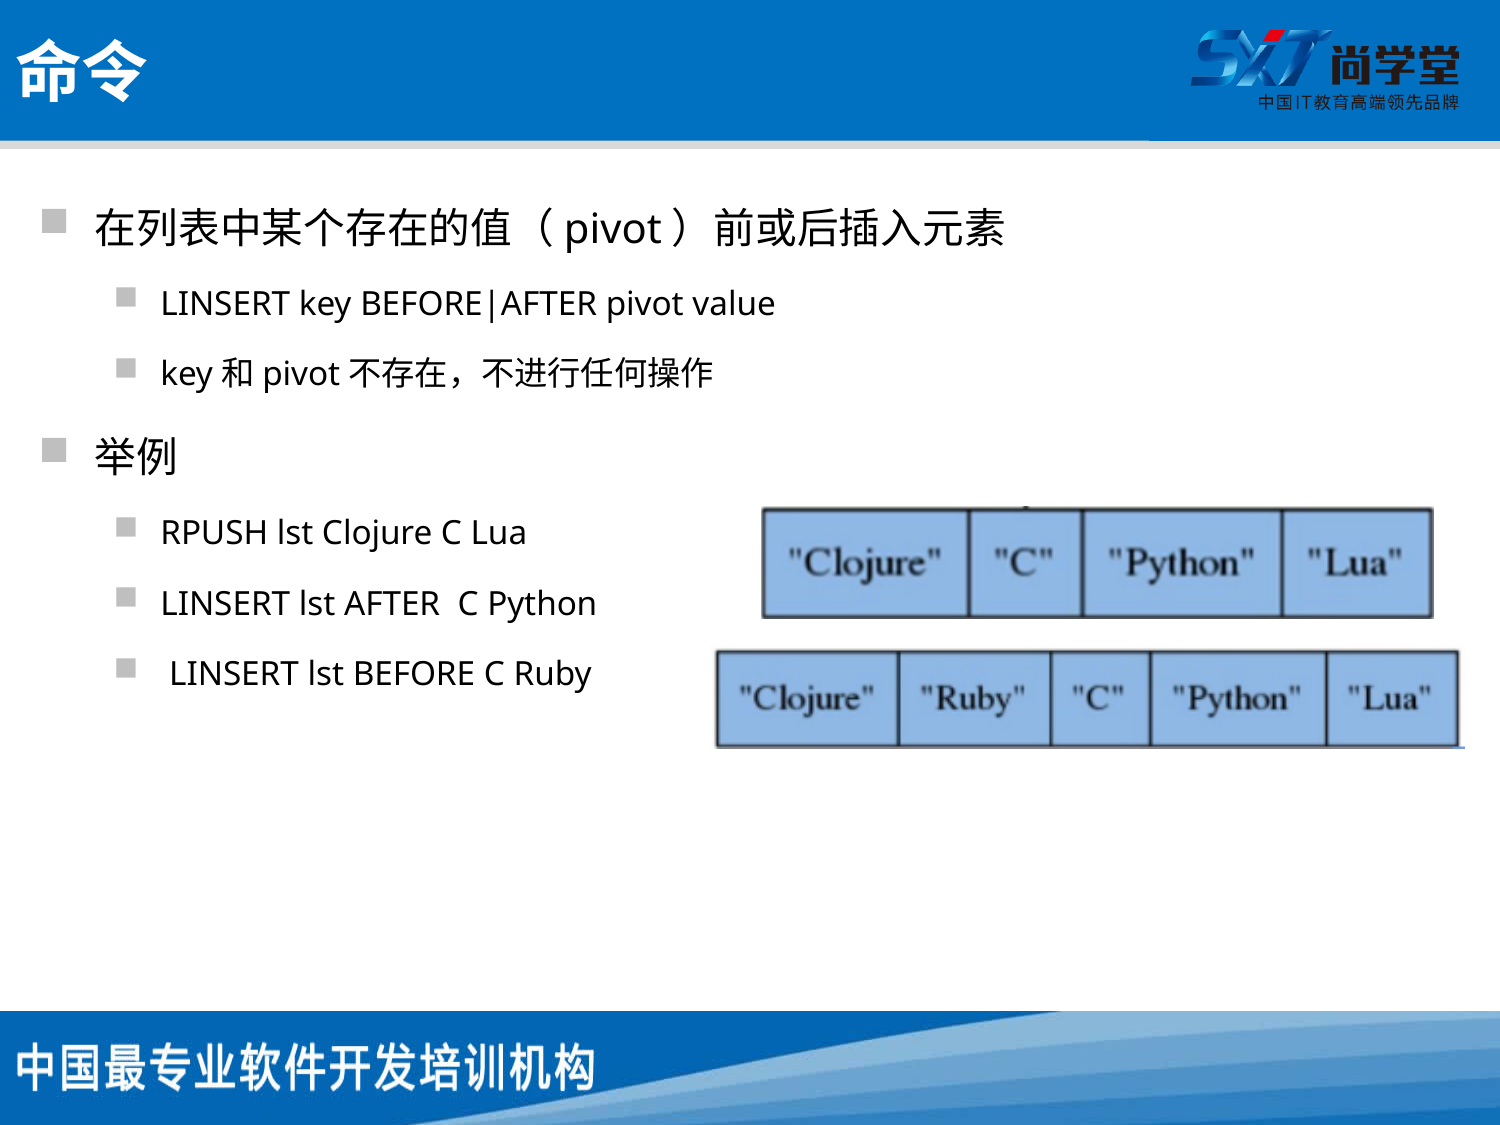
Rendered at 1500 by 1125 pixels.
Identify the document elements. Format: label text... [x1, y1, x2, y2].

title 命令 [0, 0, 1161, 141]
picture [1161, 0, 1500, 141]
picture [0, 1011, 1500, 1125]
list 在列表中某个存在的值（pivot）前或后插入元素 LINSERT key BEFORE|AFTER pivot value key和pivot不存在，不进行任何操作 举例 RPUSH lst Clojure C Lua LINSERT lst AFTER C Python LINSERT lst BEFORE C Ruby [23, 164, 1465, 1012]
picture [711, 644, 1466, 750]
picture [761, 506, 1434, 619]
